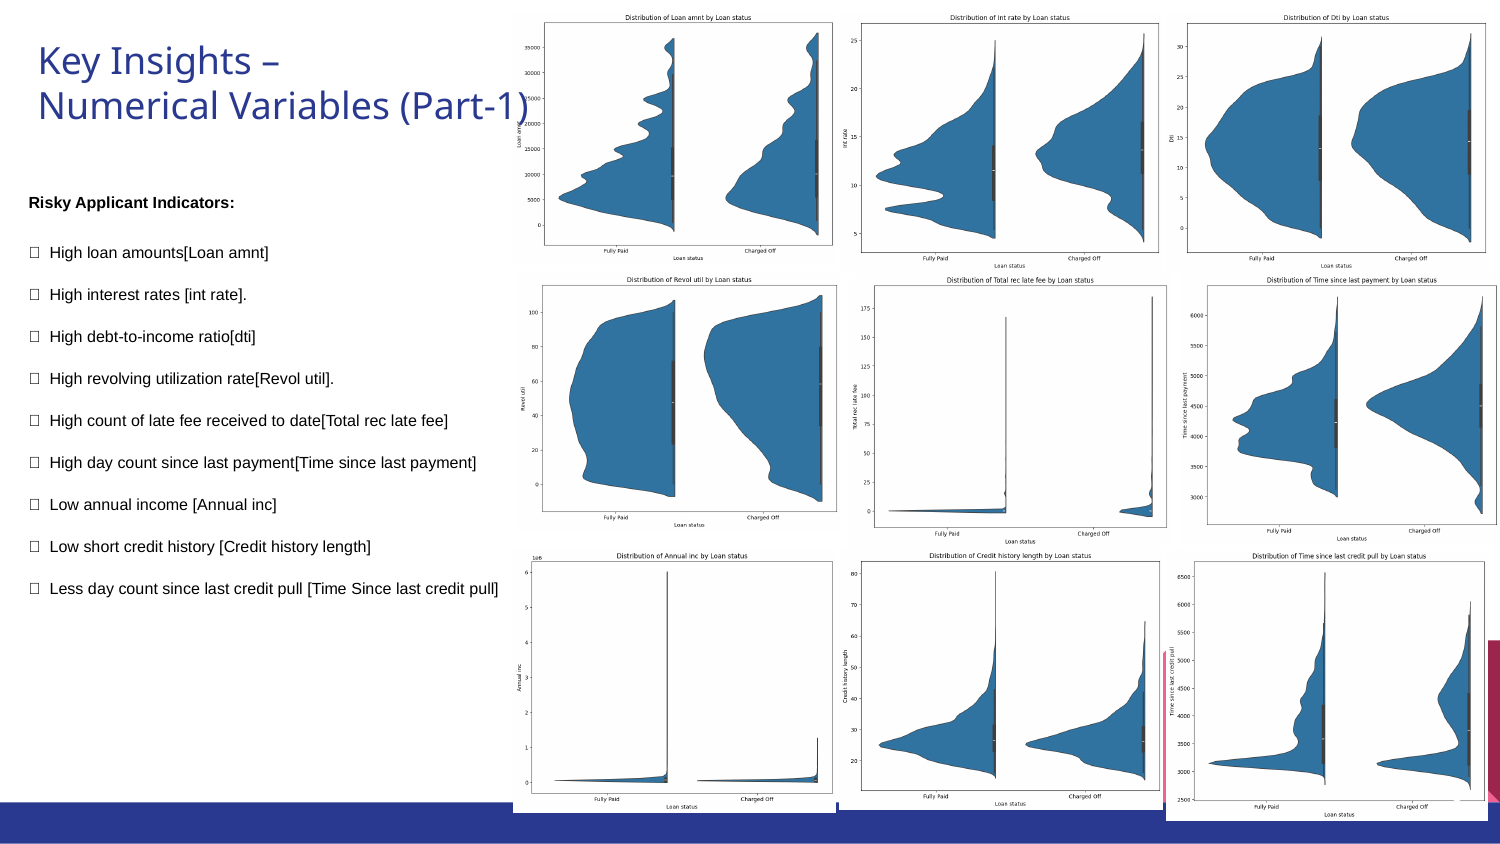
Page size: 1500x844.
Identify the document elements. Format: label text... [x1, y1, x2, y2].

picture [1166, 549, 1488, 821]
picture [839, 549, 1163, 810]
picture [848, 273, 1170, 548]
picture [1165, 11, 1489, 272]
picture [512, 549, 836, 813]
picture [516, 273, 840, 532]
list Risky Applicant Indicators: 🔼 High loan amounts[Loan amnt] 🔼 High interest rates [int rate]. 🔼 High debt-to-income ratio[dti] 🔼 High revolving utilization rate[Revol util]. 🔼 High count of late fee received to date[Total rec late fee] 🔼 High day count since last payment[Time since last payment] 🔽 Low annual income [Annual inc] 🔽 Low short credit history [Credit history length] 🔽 Less day count since last credit pull [Time Since last credit pull] [13, 176, 531, 616]
picture [512, 11, 836, 264]
picture [1179, 273, 1500, 545]
picture [839, 11, 1162, 272]
title Key Insights – Numerical Variables (Part-1) [22, 21, 507, 132]
